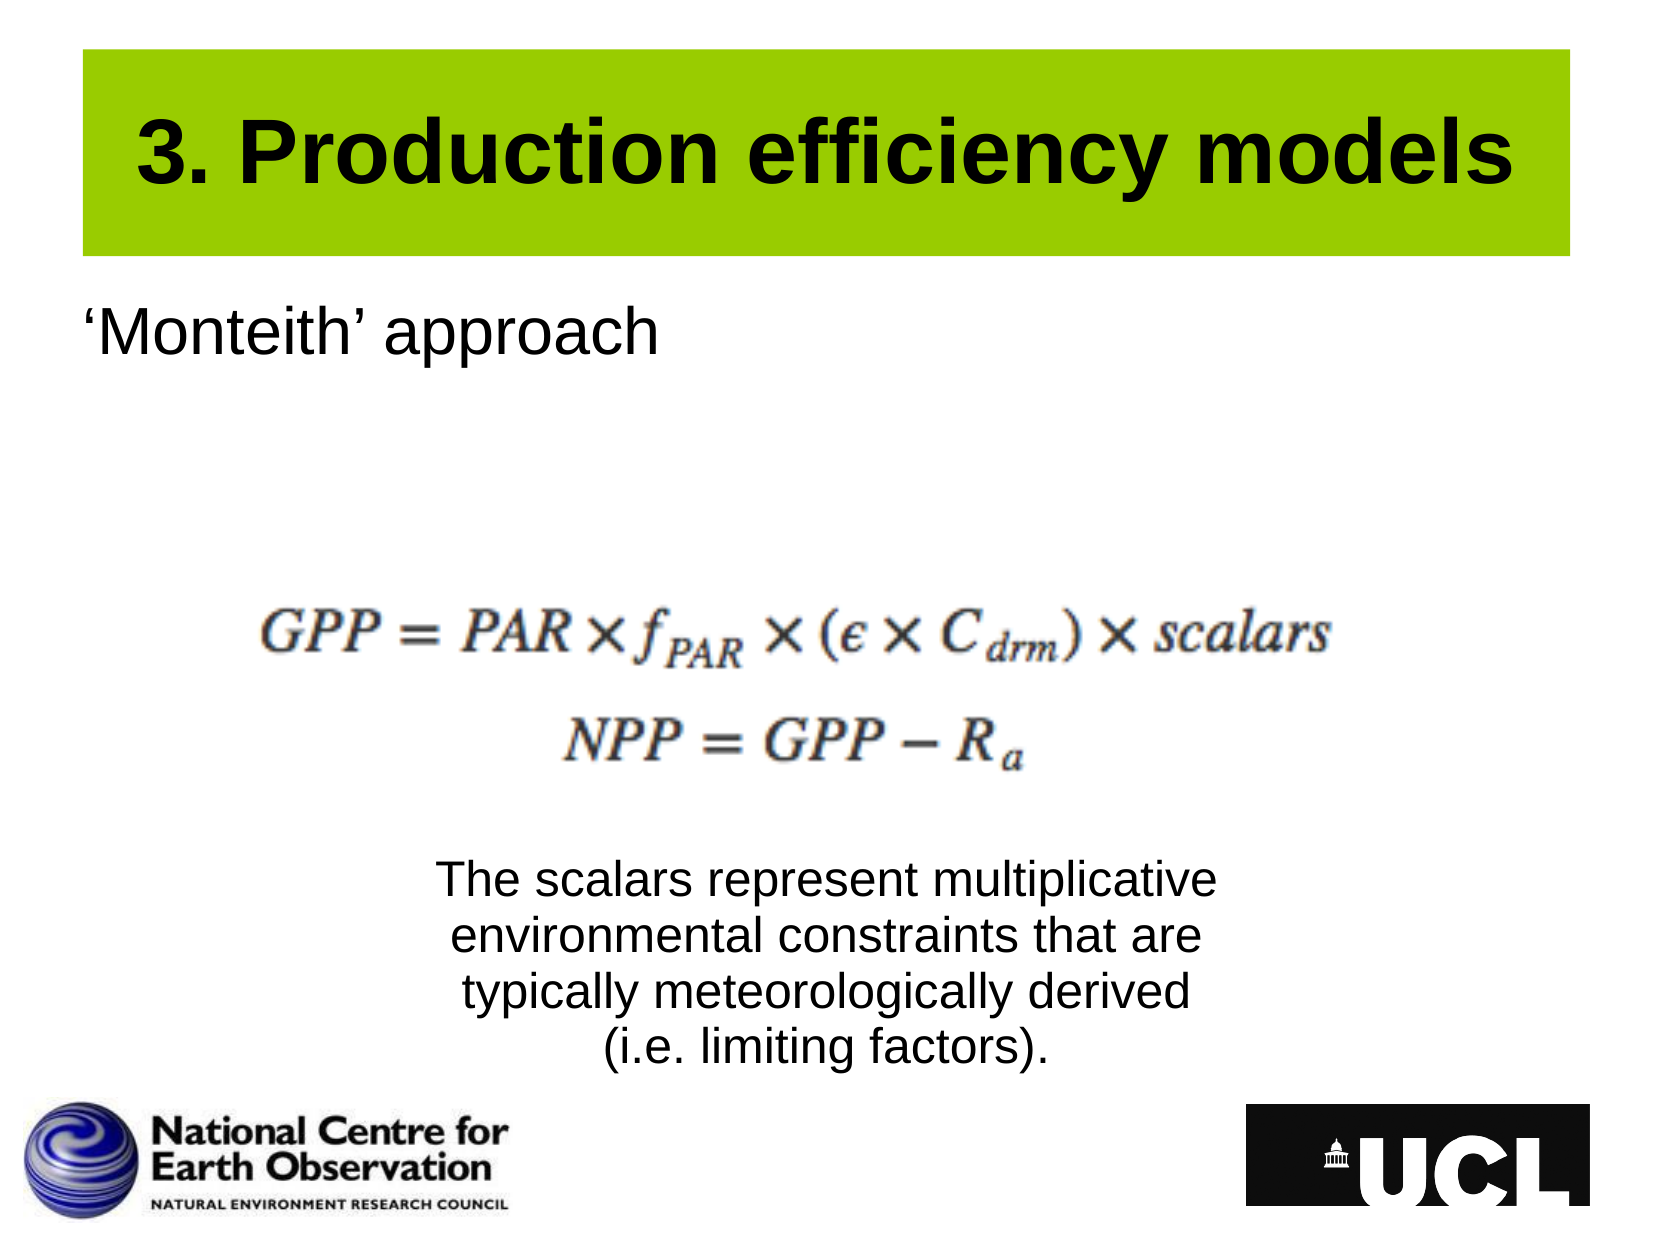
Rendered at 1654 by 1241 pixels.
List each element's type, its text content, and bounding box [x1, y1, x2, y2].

picture [23, 1097, 513, 1223]
picture [1246, 1104, 1590, 1206]
picture [148, 524, 1501, 822]
list ‘Monteith’ approach [82, 290, 1571, 1109]
text_box The scalars represent multiplicative environmental constraints that are typically meteorologically derived (i.e. limiting factors). [413, 844, 1240, 1086]
title 3. Production efficiency models [82, 49, 1571, 257]
